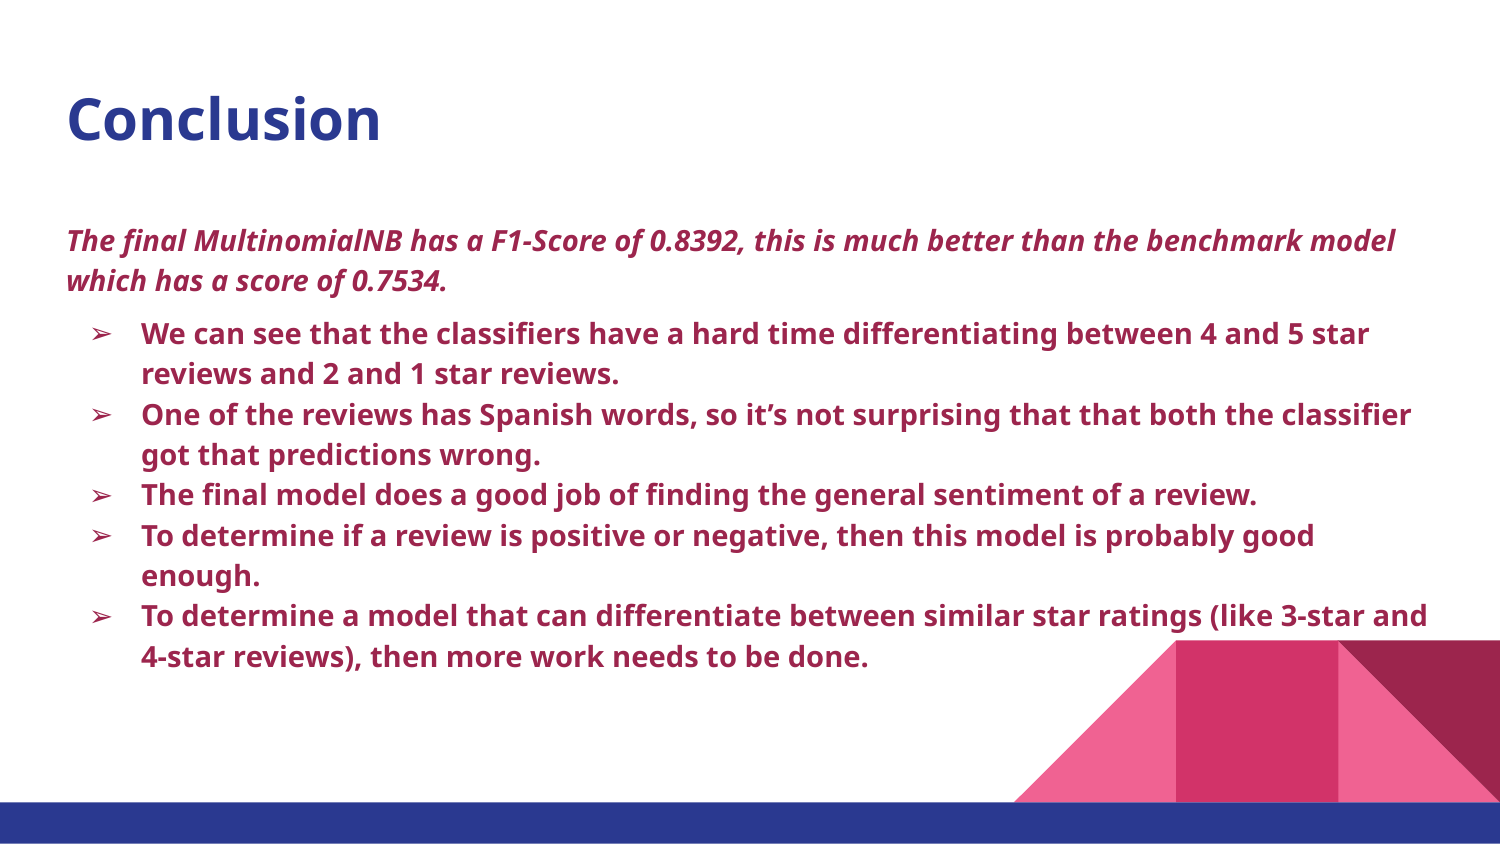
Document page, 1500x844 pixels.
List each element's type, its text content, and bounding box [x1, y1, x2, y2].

title Conclusion [51, 67, 1449, 167]
list The final MultinomialNB has a F1-Score of 0.8392, this is much better than the benchmark model which has a score of 0.7534. We can see that the classifiers have a hard time differentiating between 4 and 5 star reviews and 2 and 1 star reviews. One of the reviews has Spanish words, so it’s not surprising that that both the classifier got that predictions wrong. The final model does a good job of finding the general sentiment of a review. To determine if a review is positive or negative, then this model is probably good enough. To determine a model that can differentiate between similar star ratings (like 3-star and 4-star reviews), then more work needs to be done. [51, 201, 1449, 750]
